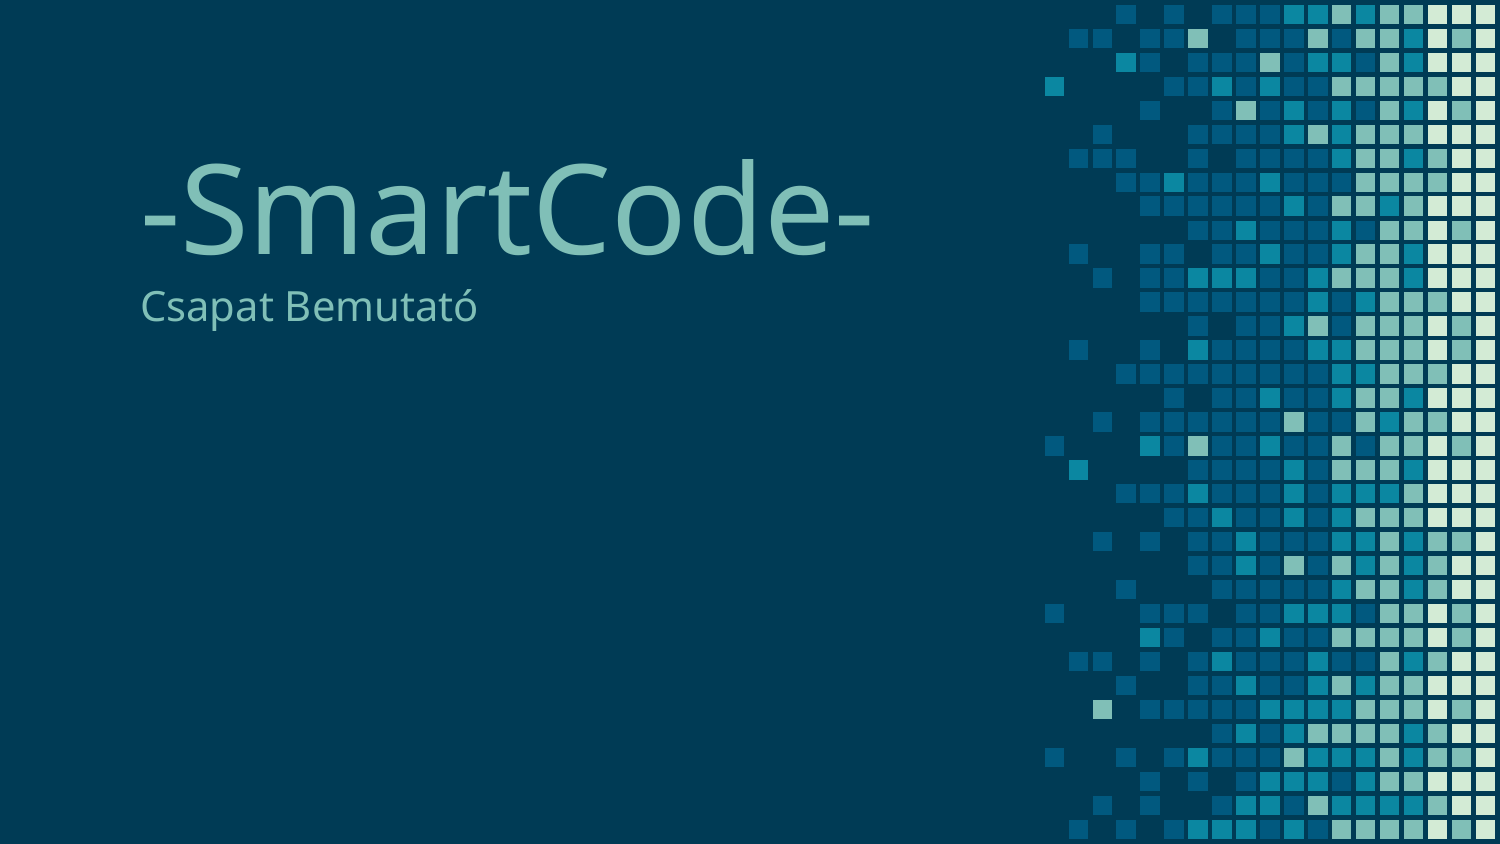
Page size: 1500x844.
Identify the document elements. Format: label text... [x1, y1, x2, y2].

title -SmartCode- Csapat Bemutató [125, 114, 1011, 305]
